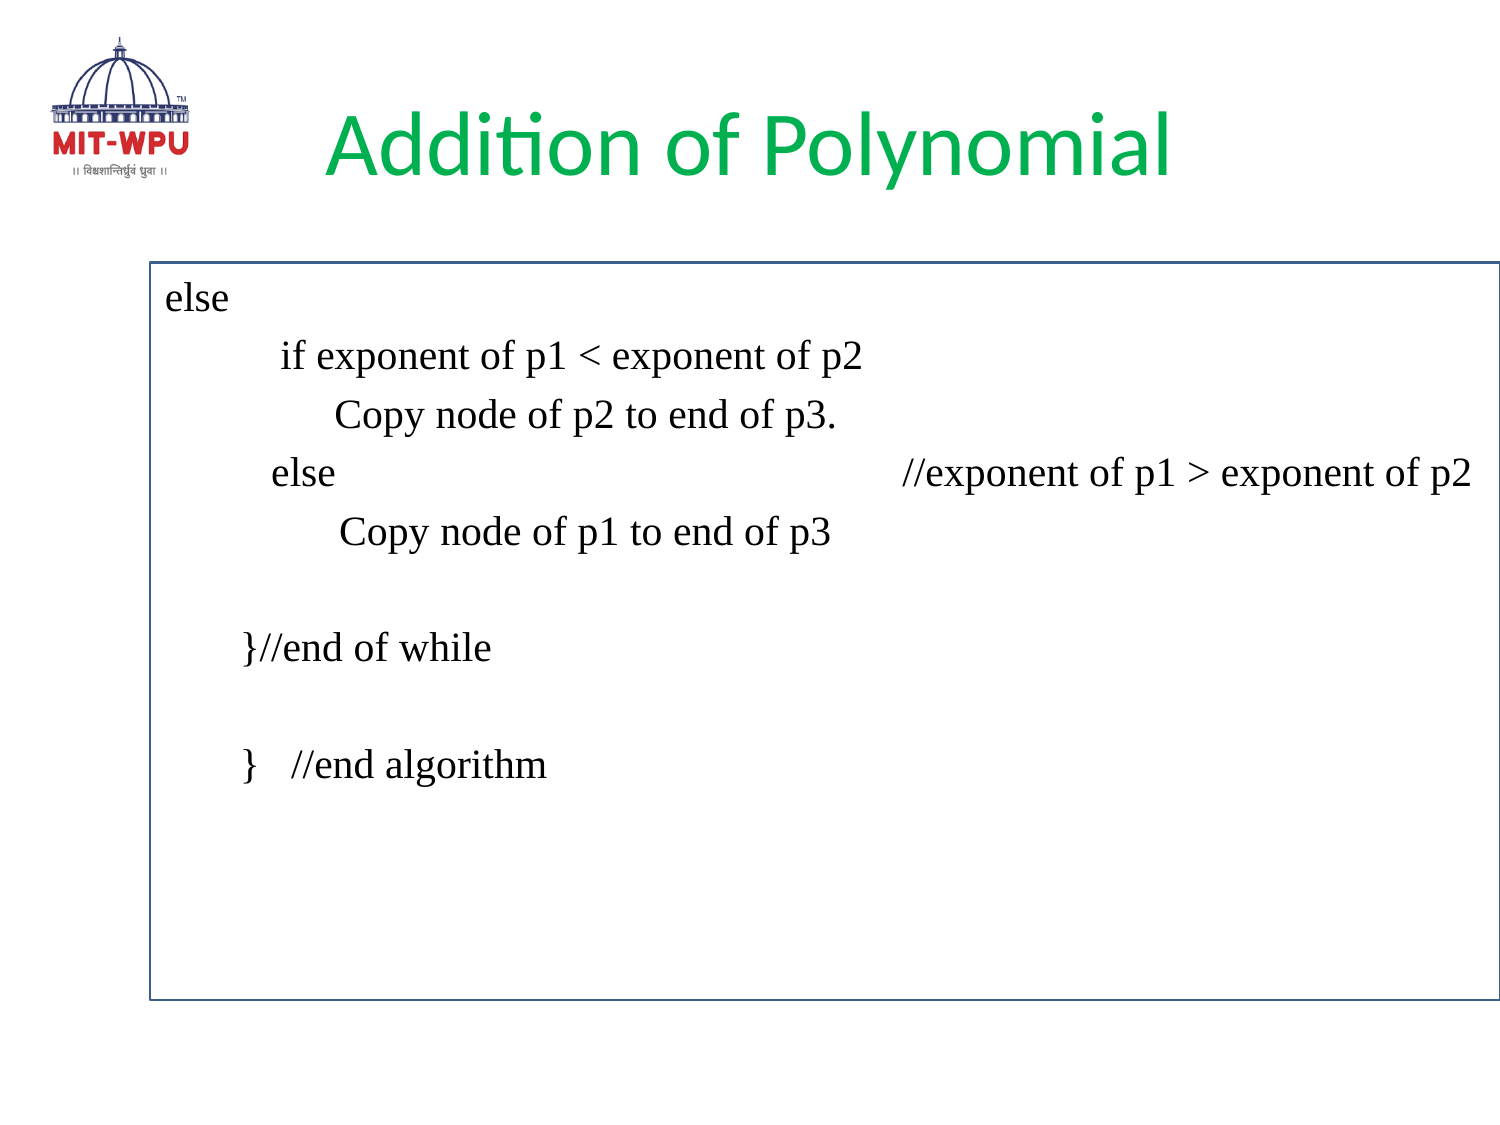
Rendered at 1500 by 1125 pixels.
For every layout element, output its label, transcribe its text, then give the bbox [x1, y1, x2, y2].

text_box [149, 261, 1500, 1001]
text_box Addition of Polynomial [75, 45, 1425, 233]
text_box else if exponent of p1 < exponent of p2 Copy node of p2 to end of p3. else //exponent of p1 > exponent of p2 Copy node of p1 to end of p3 }//end of while } //end algorithm [150, 1001, 1500, 1005]
picture [49, 37, 206, 179]
